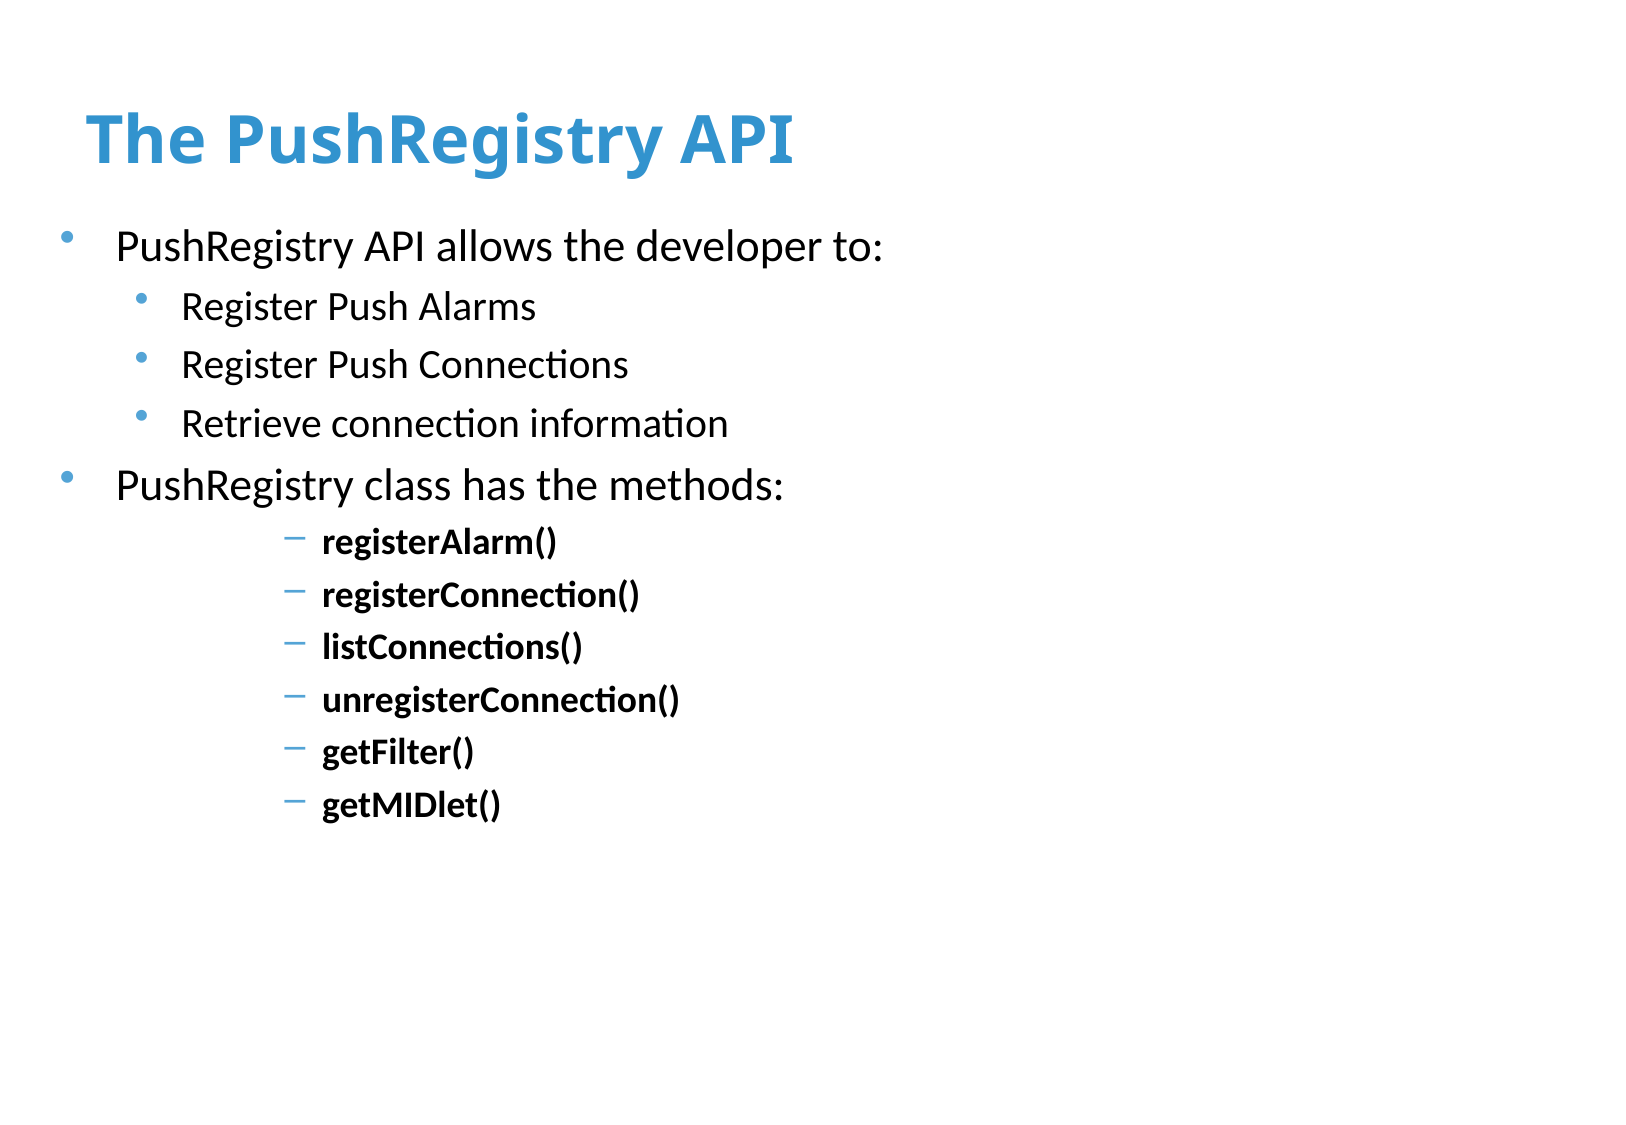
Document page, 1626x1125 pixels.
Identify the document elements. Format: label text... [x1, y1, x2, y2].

list PushRegistry API allows the developer to: Register Push Alarms Register Push Connections Retrieve connection information PushRegistry class has the methods: registerAlarm() registerConnection() listConnections() unregisterConnection() getFilter() getMIDlet() [44, 207, 1581, 941]
title The PushRegistry API [70, 44, 1556, 185]
